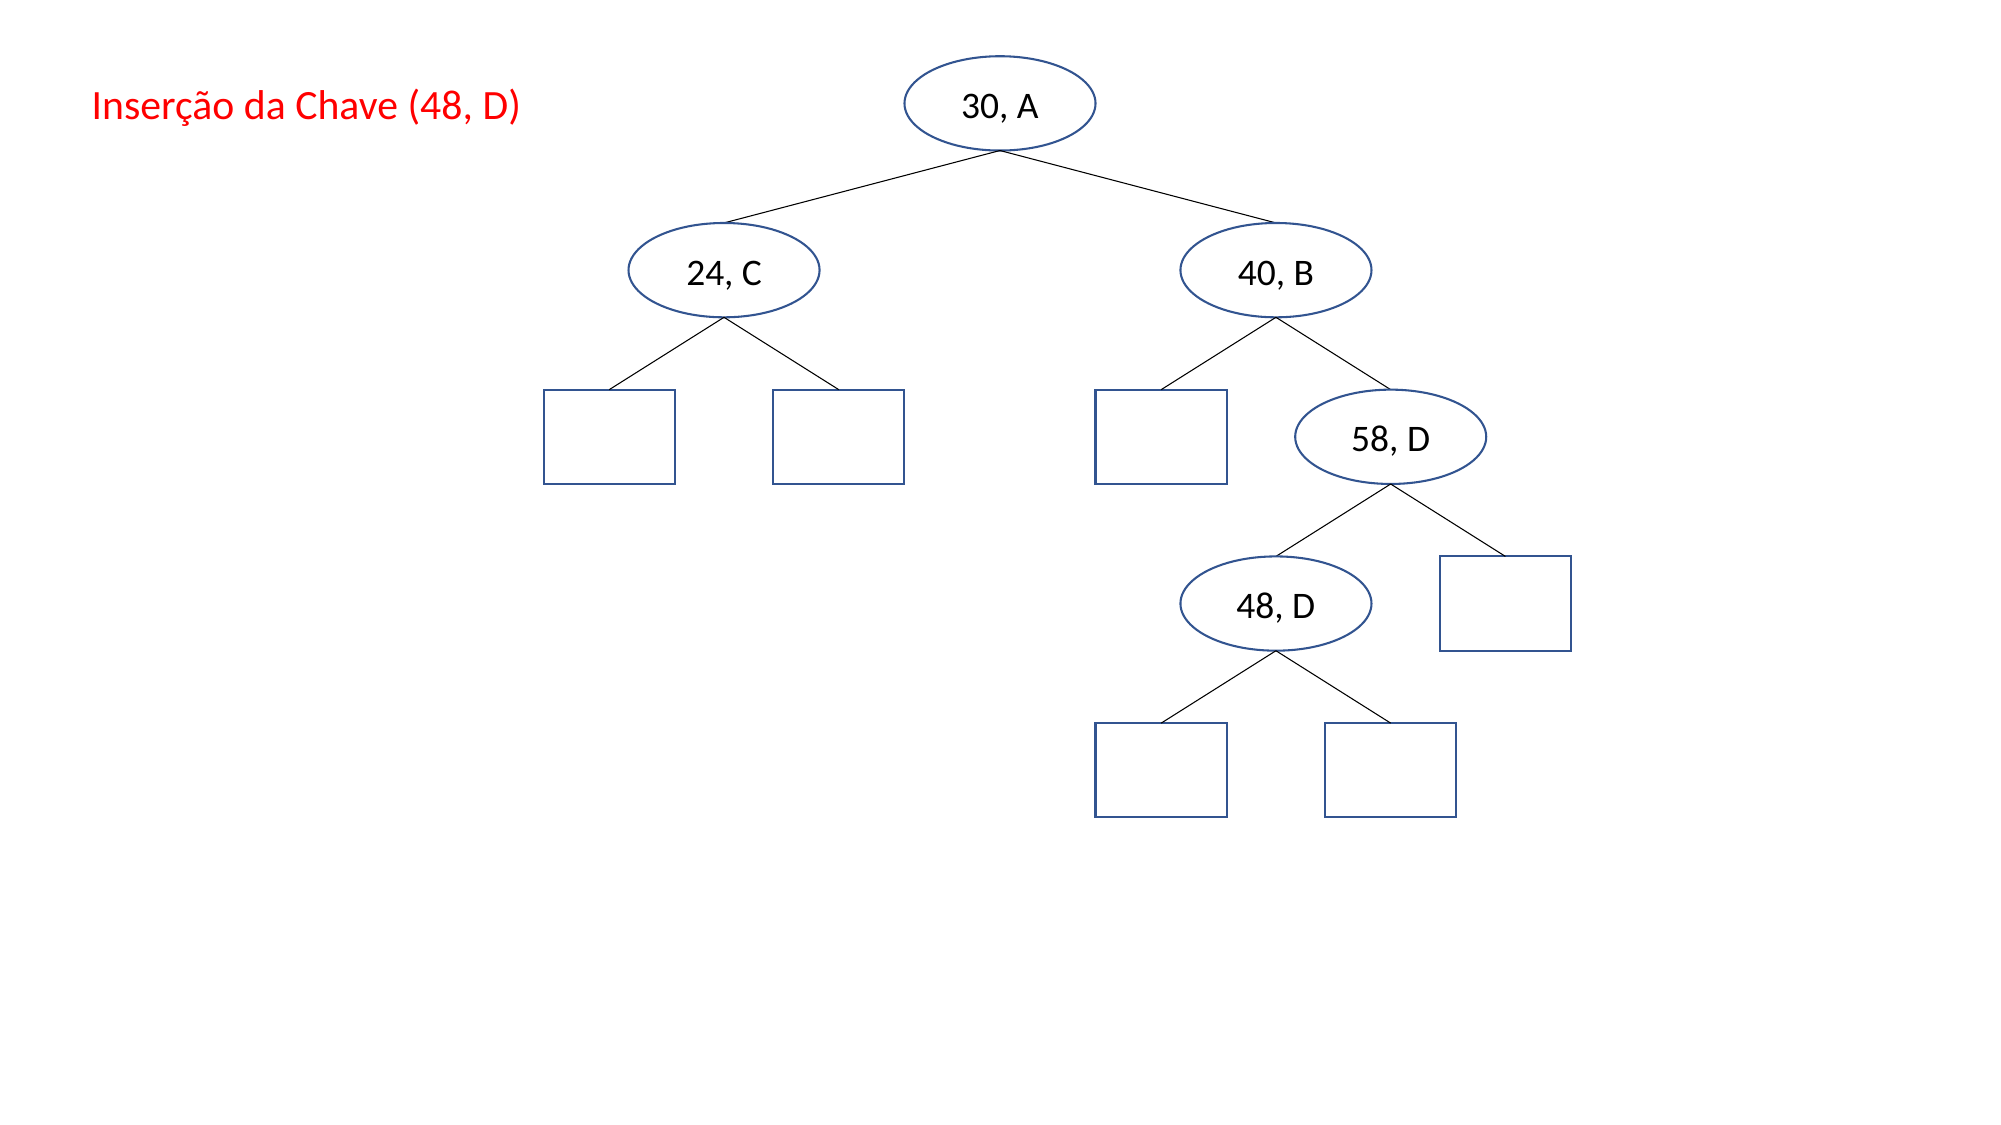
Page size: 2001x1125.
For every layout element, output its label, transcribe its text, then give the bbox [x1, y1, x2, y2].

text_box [543, 56, 1572, 818]
text_box Inserção da Chave (48, D) [76, 70, 542, 136]
